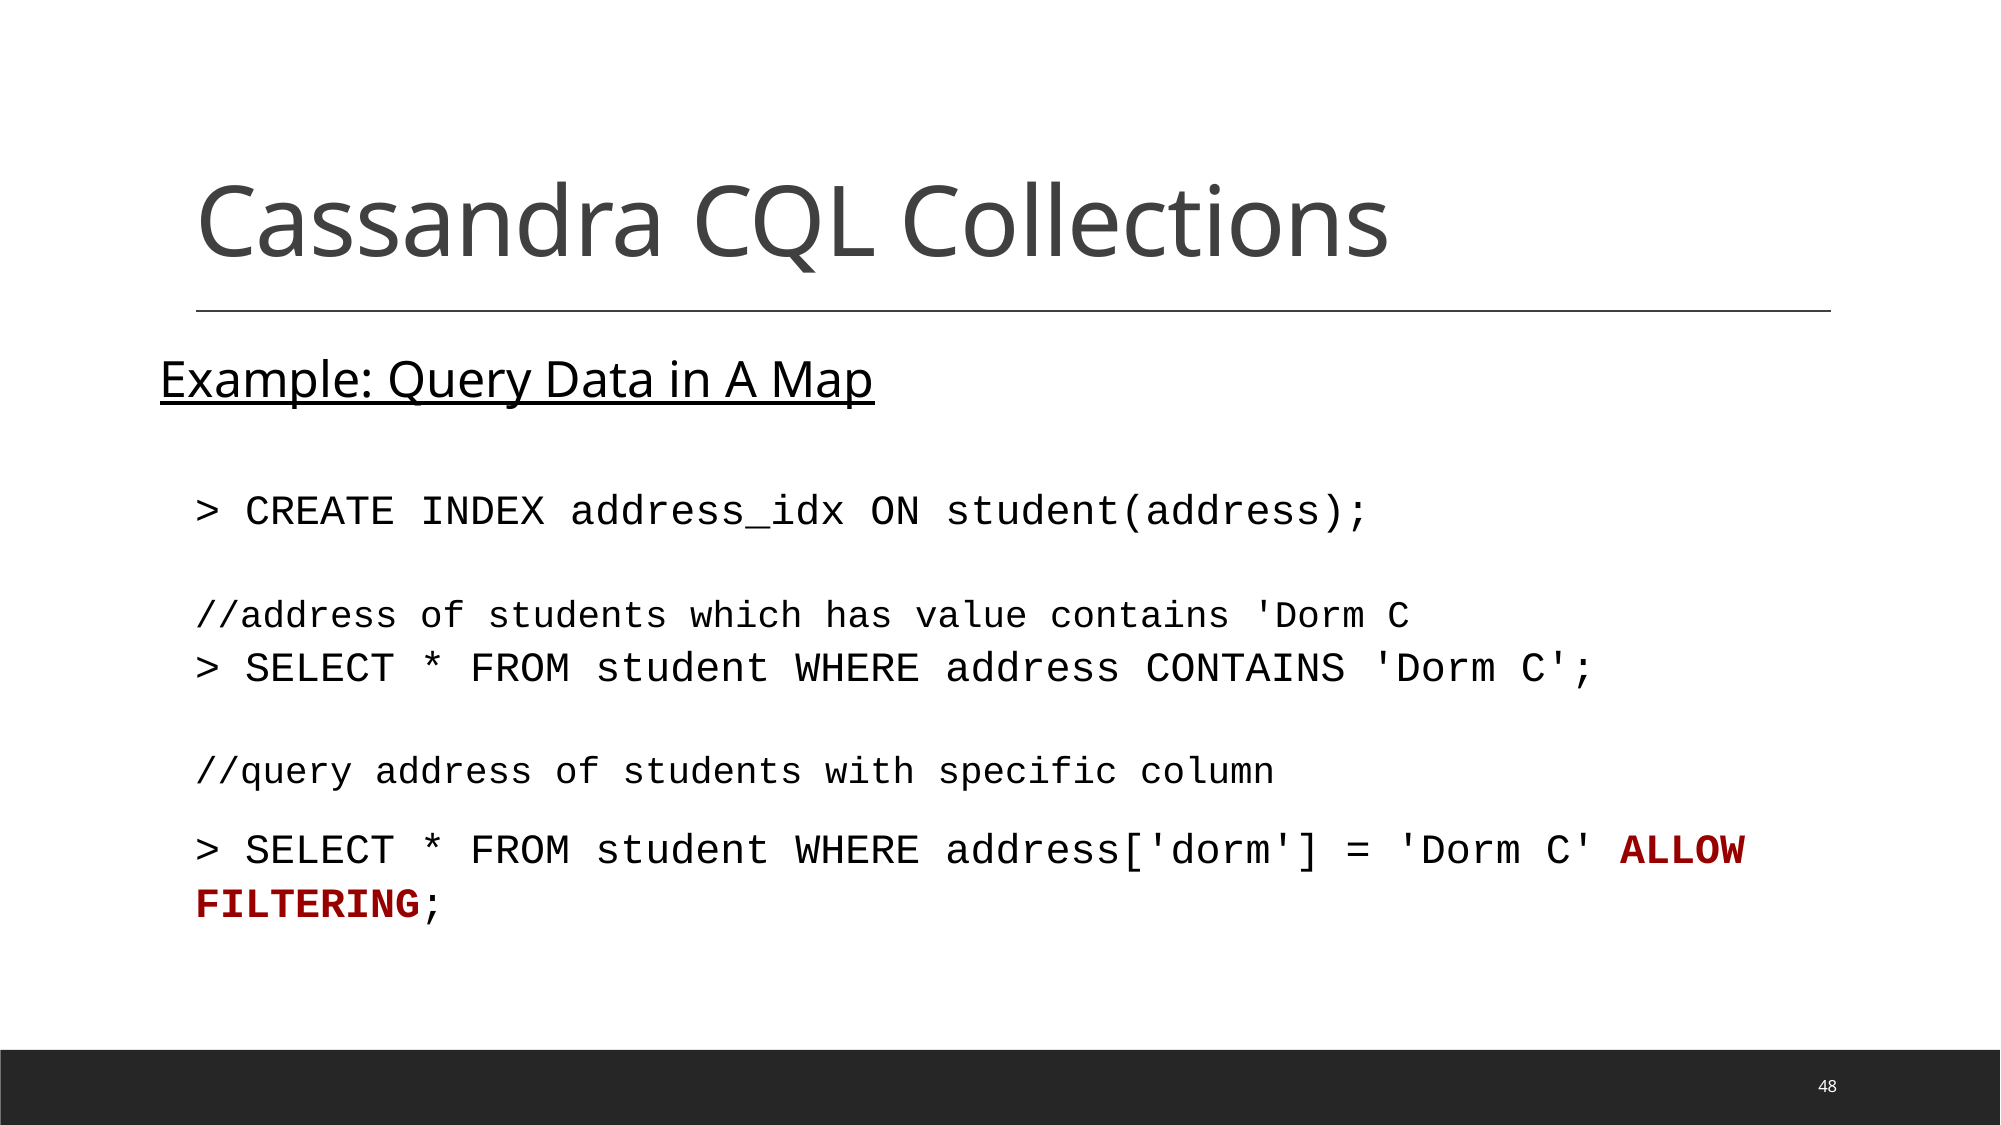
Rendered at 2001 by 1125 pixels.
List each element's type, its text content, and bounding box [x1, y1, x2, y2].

title Cassandra CQL Collections [180, 47, 1830, 285]
list > CREATE INDEX address_idx ON student(address); //address of students which has value contains 'Dorm C > SELECT * FROM student WHERE address CONTAINS 'Dorm C'; //query address of students with specific column > SELECT * FROM student WHERE address['dorm'] = 'Dorm C' ALLOW FILTERING; [180, 470, 1830, 1088]
slide_number 48 [1803, 1057, 1932, 1118]
text_box Example: Query Data in A Map [145, 339, 890, 415]
